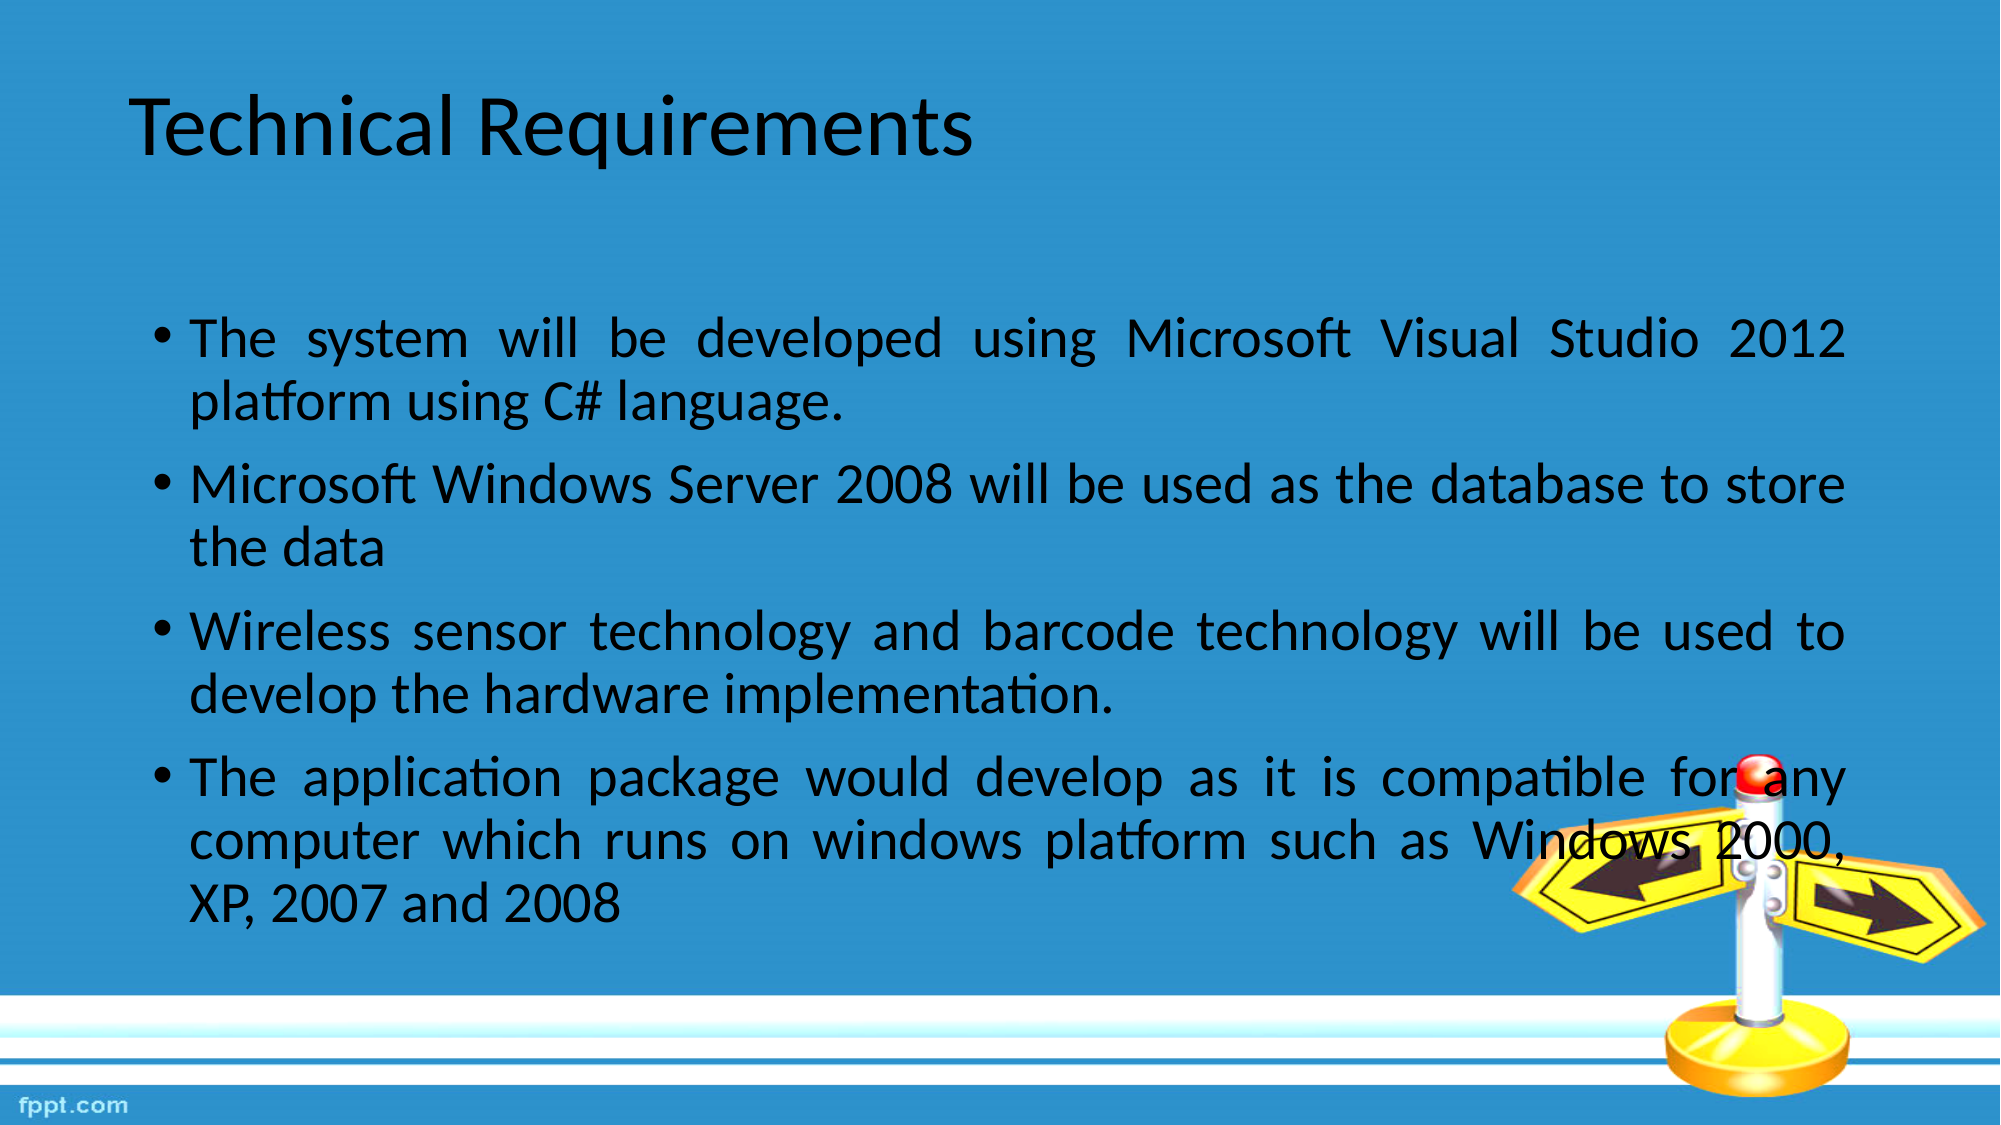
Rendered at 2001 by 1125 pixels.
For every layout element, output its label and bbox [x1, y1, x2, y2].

list [0, 0, 2000, 1125]
